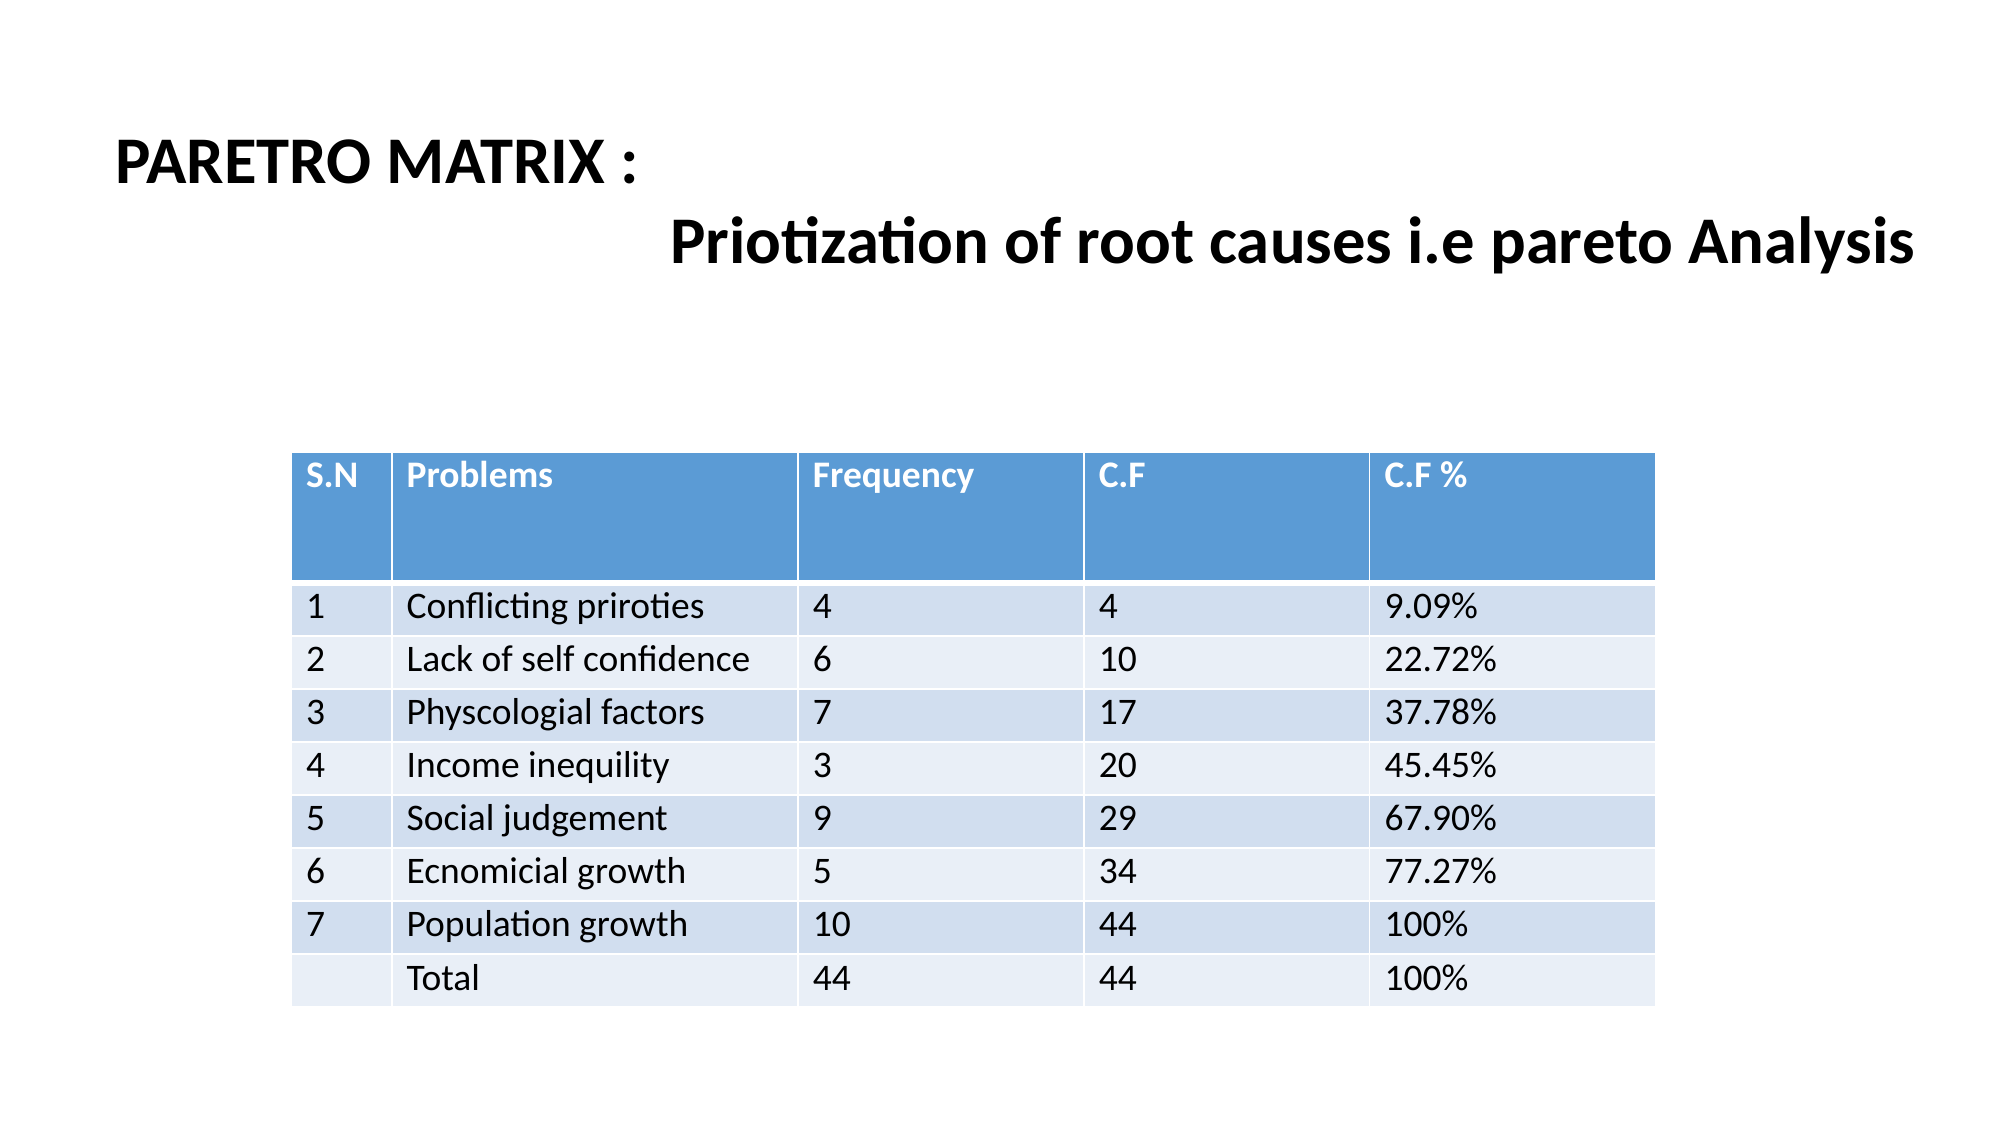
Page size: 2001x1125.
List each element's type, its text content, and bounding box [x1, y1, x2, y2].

table_cell 17 [1085, 690, 1369, 741]
table_cell 5 [292, 796, 391, 847]
table_cell 77.27% [1370, 849, 1655, 900]
table_cell Conflicting priroties [393, 586, 797, 635]
table_cell 5 [799, 849, 1083, 900]
table_cell Social judgement [393, 796, 797, 847]
table_cell 10 [799, 902, 1083, 953]
table_cell Lack of self confidence [393, 637, 797, 688]
table_cell Ecnomicial growth [393, 849, 797, 900]
table_cell Total [393, 955, 797, 1006]
table_cell 44 [1085, 955, 1369, 1006]
table_cell 45.45% [1370, 743, 1655, 794]
table_cell 22.72% [1370, 637, 1655, 688]
table_cell 3 [799, 743, 1083, 794]
table_cell 1 [292, 586, 391, 635]
table_cell Population growth [393, 902, 797, 953]
table_cell 2 [292, 637, 391, 688]
table_cell 67.90% [1370, 796, 1655, 847]
table_cell Income inequility [393, 743, 797, 794]
table_cell 37.78% [1370, 690, 1655, 741]
table_cell 4 [1085, 586, 1369, 635]
table_cell 34 [1085, 849, 1369, 900]
table_cell 20 [1085, 743, 1369, 794]
table_cell 4 [799, 586, 1083, 635]
table_cell 44 [1085, 902, 1369, 953]
table_cell 10 [1085, 637, 1369, 688]
table_cell Physcologial factors [393, 690, 797, 741]
table_cell 3 [292, 690, 391, 741]
table_header Frequency [799, 453, 1083, 580]
table_cell 29 [1085, 796, 1369, 847]
table_cell 6 [292, 849, 391, 900]
table_cell [292, 955, 391, 1006]
table_header Problems [393, 453, 797, 580]
table_header S.N [292, 453, 391, 580]
table_cell 9.09% [1370, 586, 1655, 635]
table_cell 6 [799, 637, 1083, 688]
table_cell 100% [1370, 955, 1655, 1006]
table_cell 9 [799, 796, 1083, 847]
table_cell 7 [799, 690, 1083, 741]
table_cell 7 [292, 902, 391, 953]
table_cell 4 [292, 743, 391, 794]
table_header C.F % [1370, 453, 1655, 580]
table_cell 44 [799, 955, 1083, 1006]
table_header C.F [1085, 453, 1369, 580]
text_box PARETRO MATRIX : Priotization of root causes i.e pareto Analysis [100, 109, 2000, 285]
table_cell 100% [1370, 902, 1655, 953]
